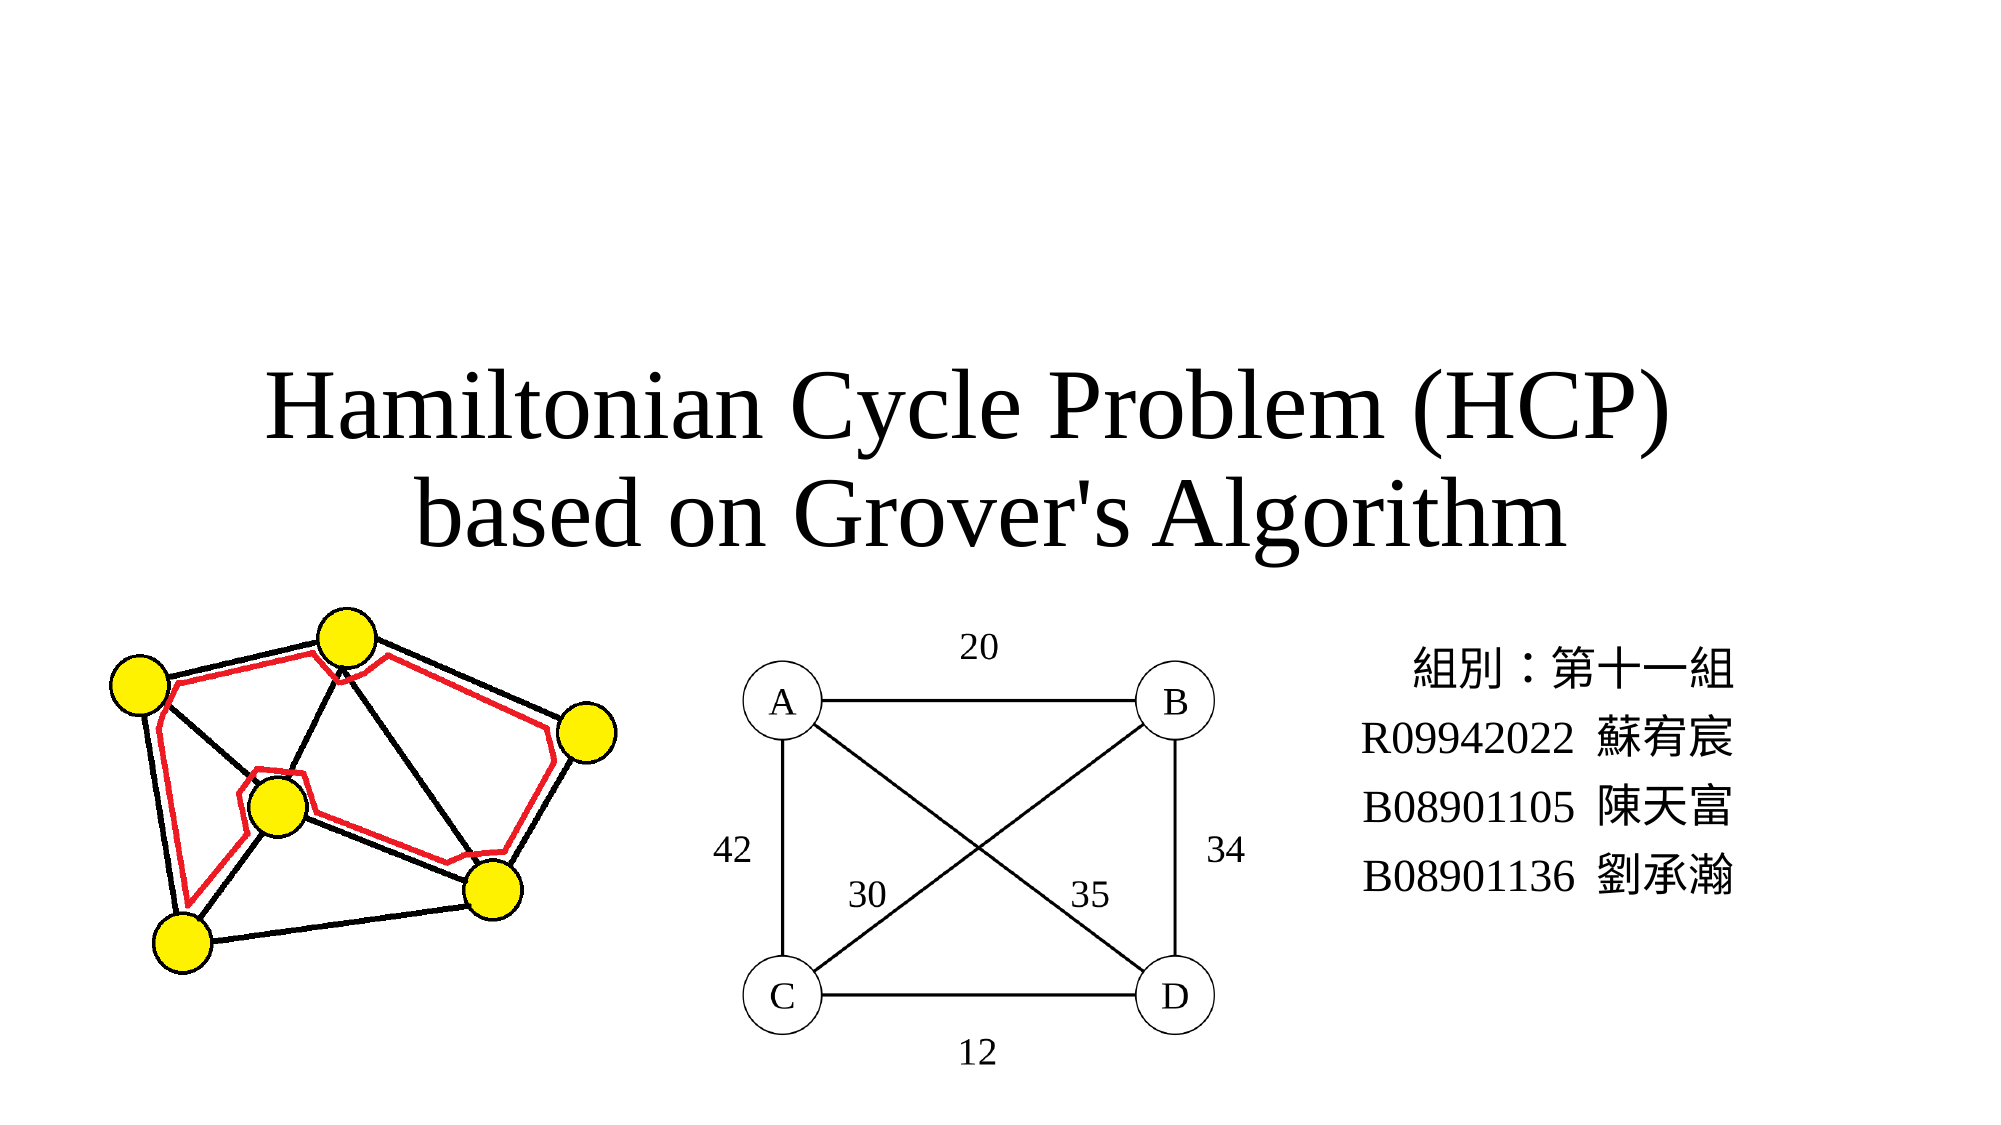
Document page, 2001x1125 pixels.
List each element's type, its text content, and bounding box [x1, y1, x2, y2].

picture [48, 575, 620, 978]
subtitle 組別：第十一組 R09942022 蘇宥宸 B08901105 陳天富 B08901136 劉承瀚 [1273, 638, 1750, 910]
title Hamiltonian Cycle Problem (HCP) based on Grover's Algorithm [249, 184, 1750, 576]
picture [684, 602, 1273, 1094]
